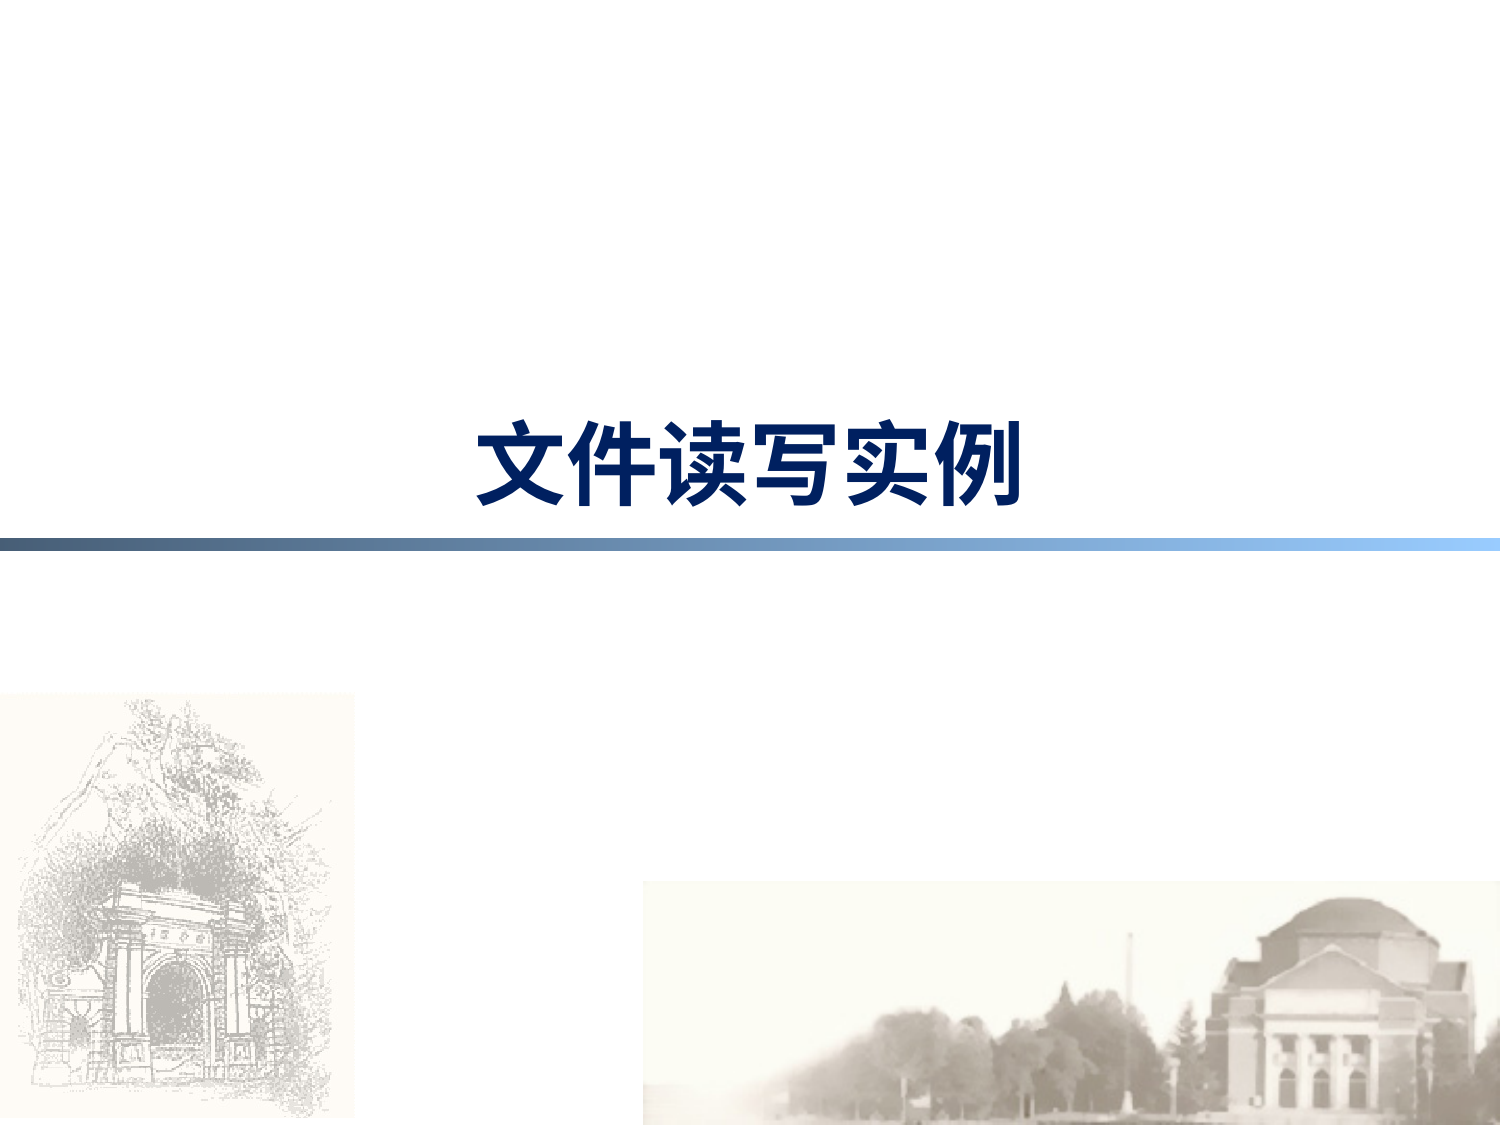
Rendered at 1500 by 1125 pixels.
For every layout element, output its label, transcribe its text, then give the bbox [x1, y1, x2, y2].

text_box 文件读写实例 [277, 350, 1223, 575]
picture [0, 692, 355, 1118]
picture [643, 881, 1500, 1125]
